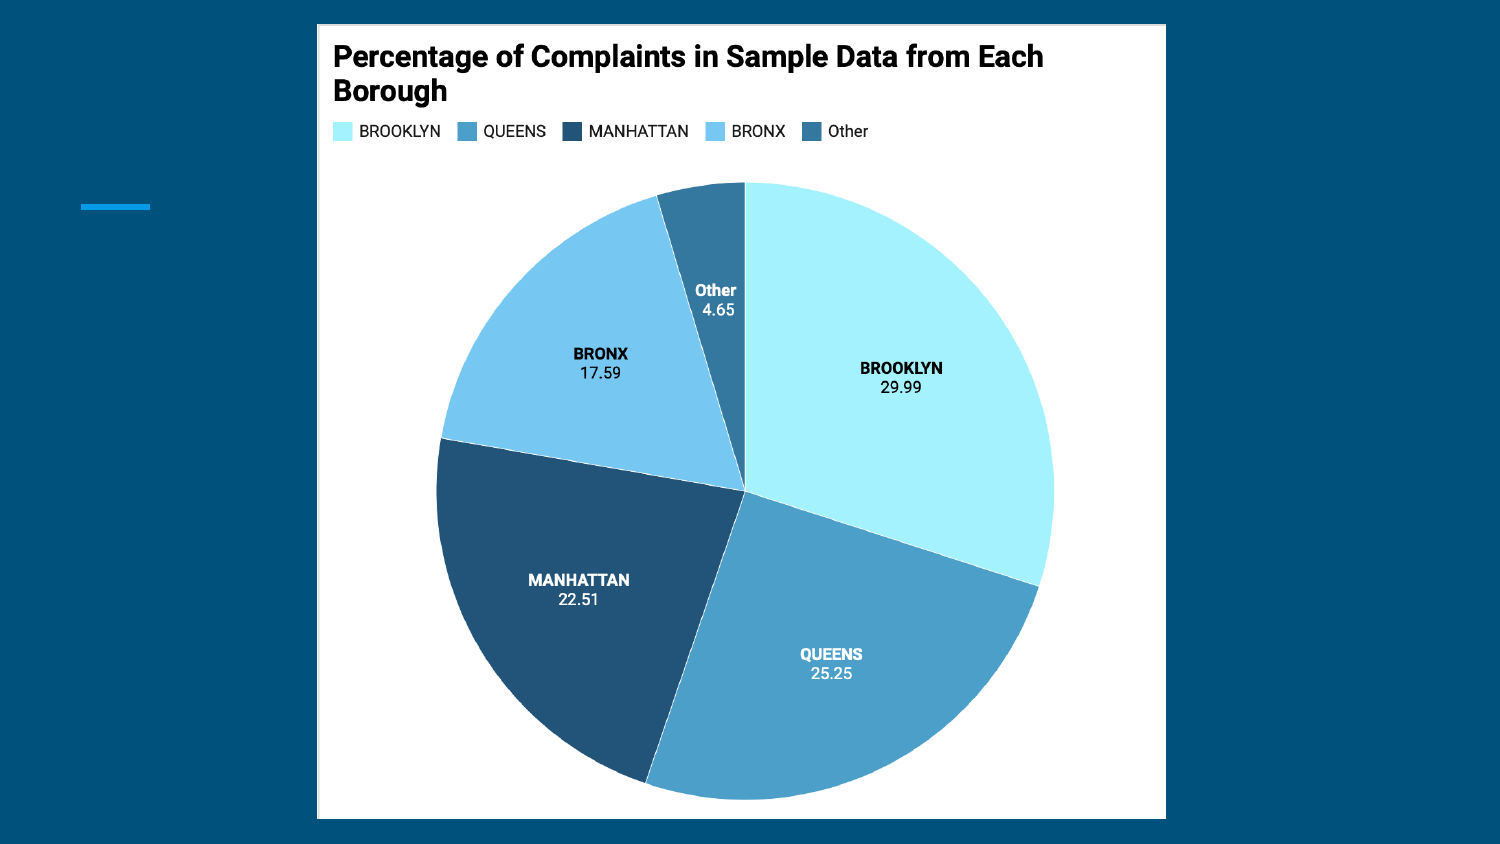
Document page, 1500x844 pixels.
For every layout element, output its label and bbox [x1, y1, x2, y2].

picture [318, 25, 1165, 818]
